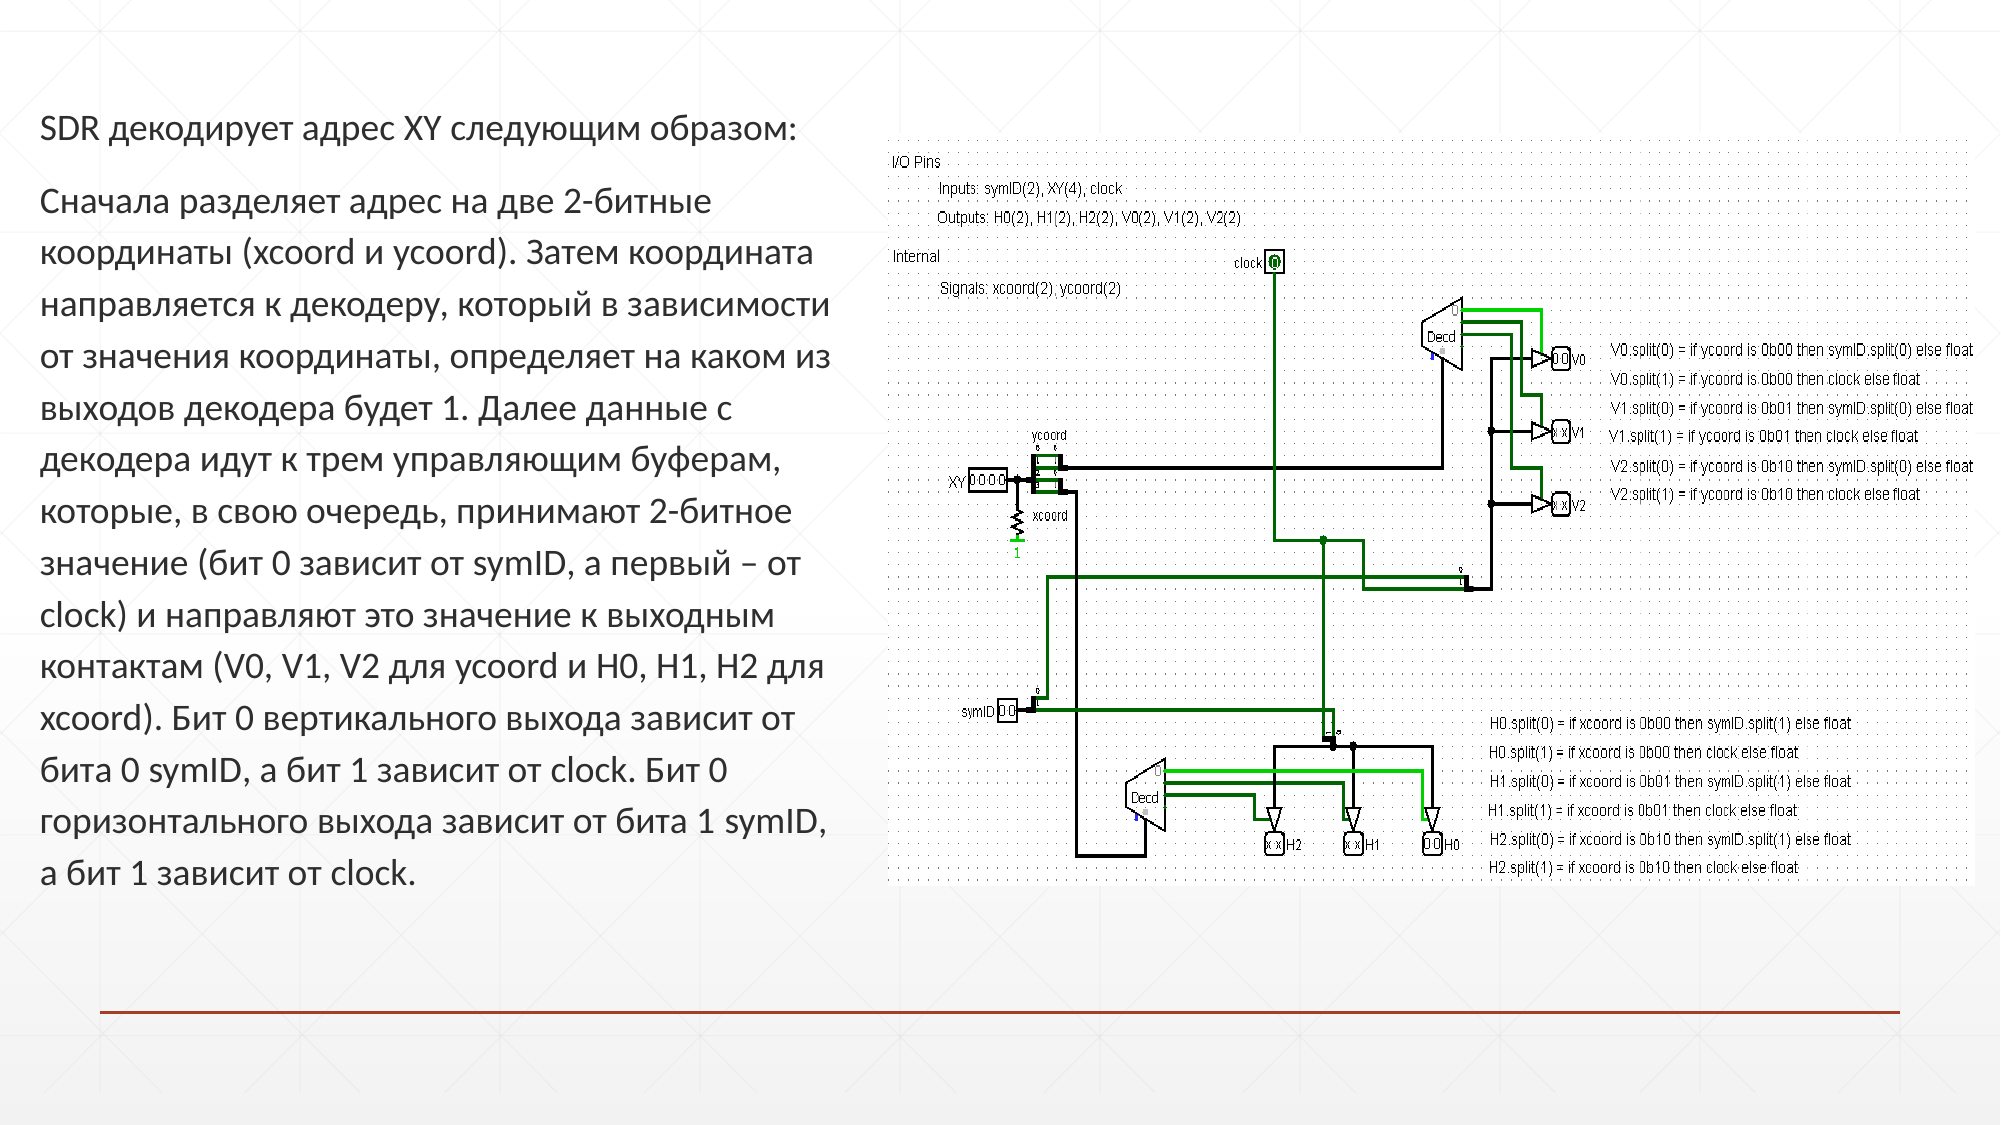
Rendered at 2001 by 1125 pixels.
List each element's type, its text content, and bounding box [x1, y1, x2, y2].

picture [888, 133, 1975, 886]
text_box SDR декодирует адрес XY следующим образом: Сначала разделяет адрес на две 2-битные координаты (xcoord и ycoord). Затем координата направляется к декодеру, который в зависимости от значения координаты, определяет на каком из выходов декодера будет 1. Далее данные с декодера идут к трем управляющим буферам, которые, в свою очередь, принимают 2-битное значение (бит 0 зависит от symID, а первый – от clock) и направляют это значение к выходным контактам (V0, V1, V2 для ycoord и H0, H1, H2 для xcoord). Бит 0 вертикального выхода зависит от бита 0 symID, а бит 1 зависит от clock. Бит 0 горизонтального выхода зависит от бита 1 symID, а бит 1 зависит от clock. [25, 89, 862, 901]
